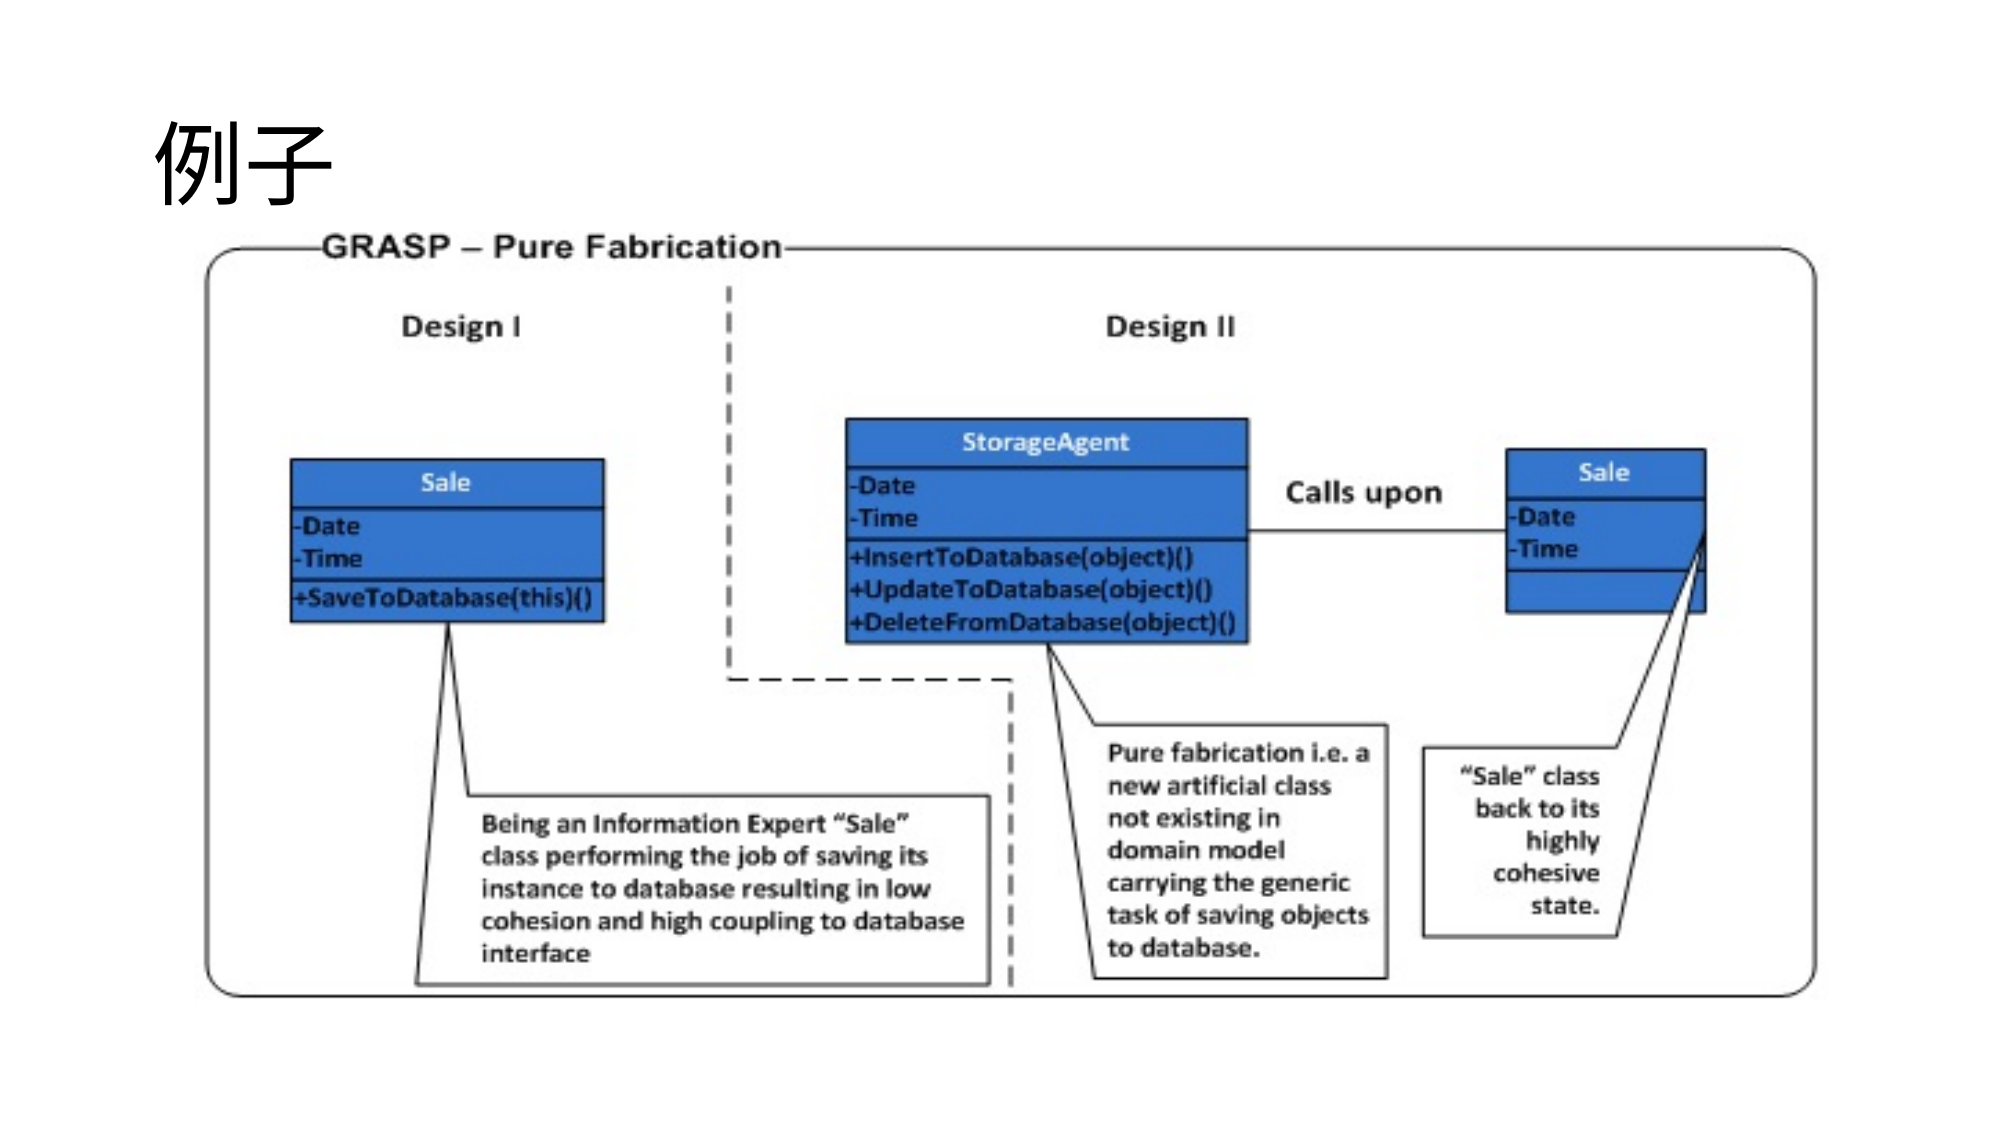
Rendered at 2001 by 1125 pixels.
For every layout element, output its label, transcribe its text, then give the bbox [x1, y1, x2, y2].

title 例子 [137, 59, 1863, 278]
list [194, 231, 1832, 1016]
